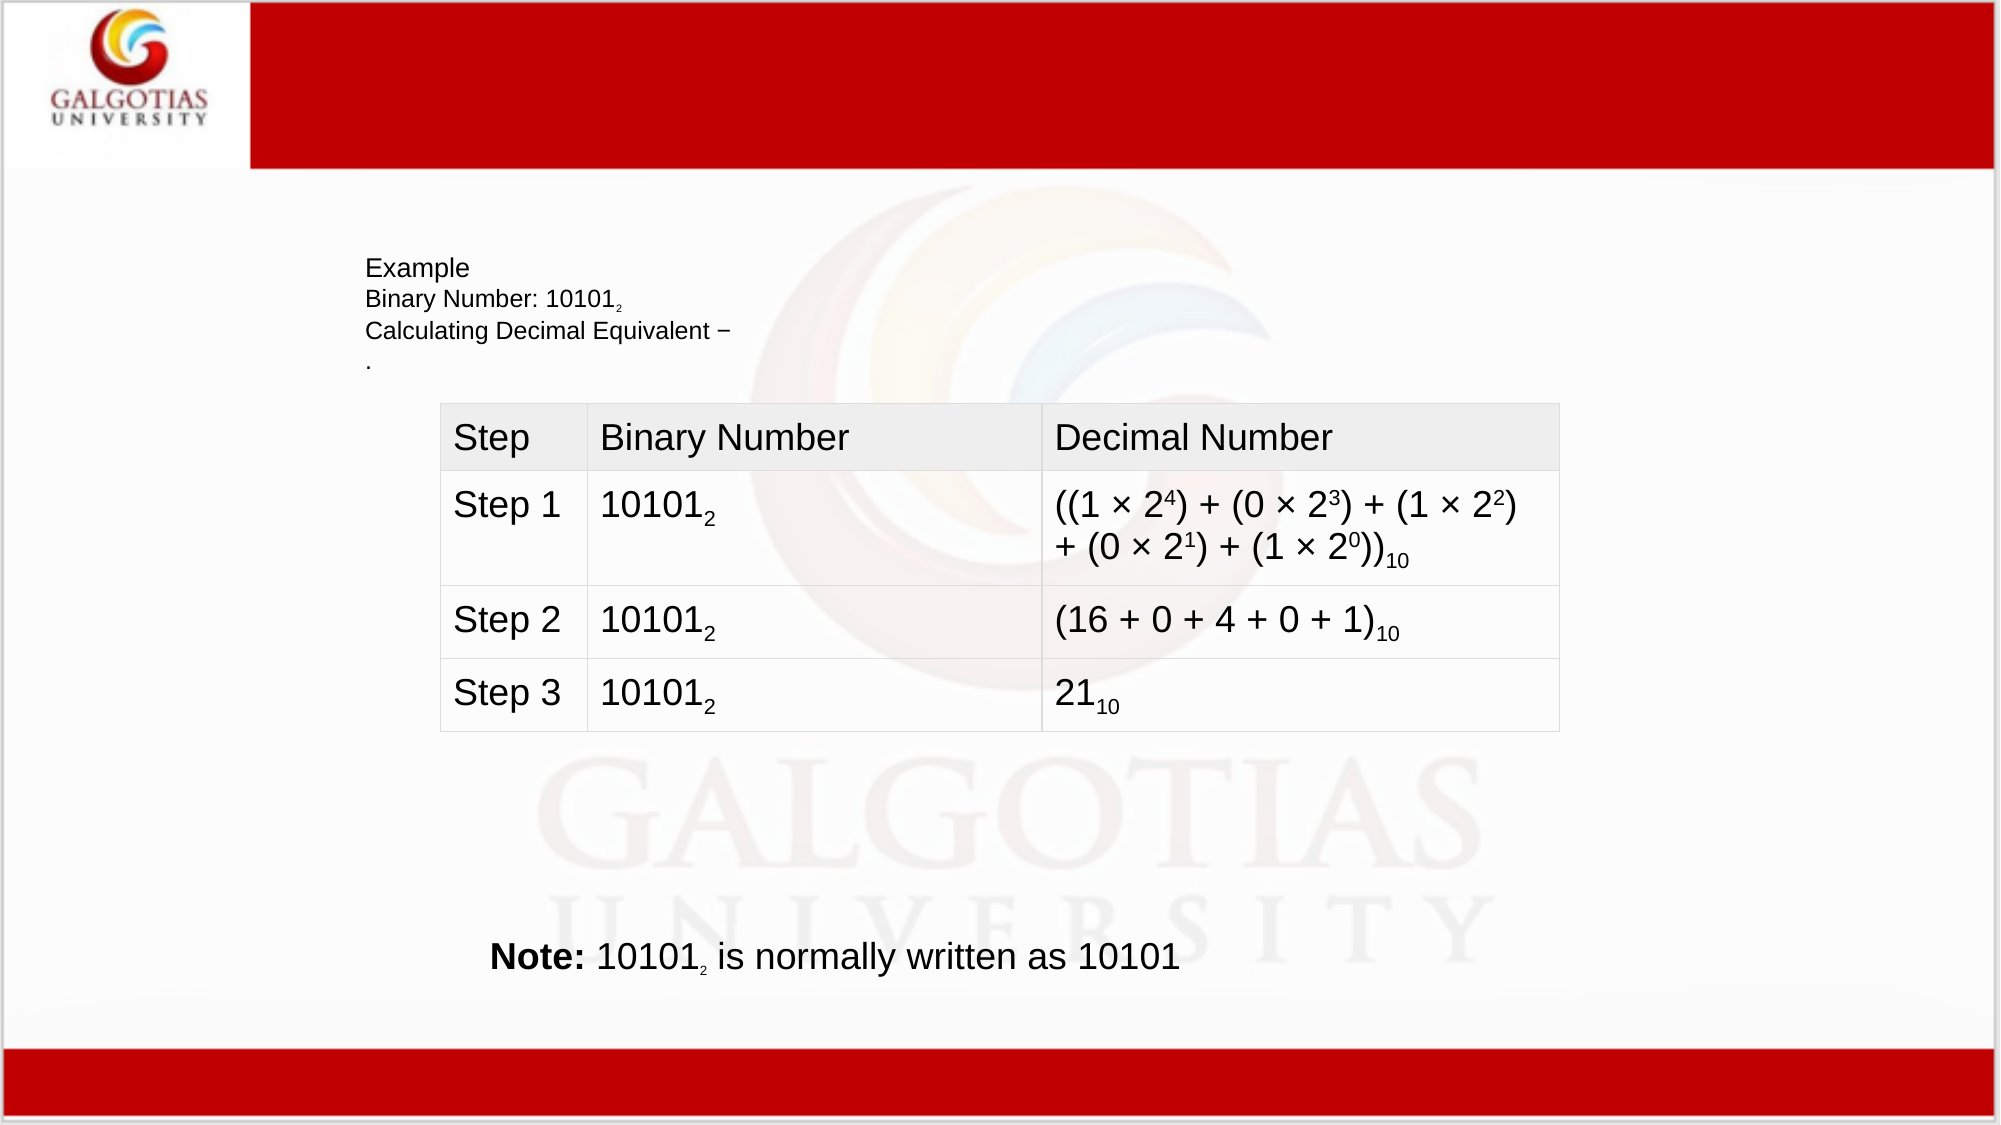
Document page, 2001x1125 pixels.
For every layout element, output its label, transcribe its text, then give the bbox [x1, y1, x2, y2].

table_cell 101012 [588, 471, 1041, 585]
table_cell 2110 [1043, 659, 1559, 731]
table_cell 101012 [588, 659, 1041, 731]
table_header Decimal Number [1043, 404, 1559, 470]
table_cell Step 2 [441, 586, 587, 658]
text_box Example Binary Number: 101012 Calculating Decimal Equivalent − . [350, 242, 1600, 382]
table_header Step [441, 404, 587, 470]
table_cell ((1 × 24) + (0 × 23) + (1 × 22) + (0 × 21) + (1 × 20))10 [1043, 471, 1559, 585]
table_cell Step 3 [441, 659, 587, 731]
text_box Note: 101012 is normally written as 10101 [474, 924, 1206, 986]
table_cell (16 + 0 + 4 + 0 + 1)10 [1043, 586, 1559, 658]
picture [0, 0, 2001, 1125]
table_cell Step 1 [441, 471, 587, 585]
table_header Binary Number [588, 404, 1041, 470]
table_cell 101012 [588, 586, 1041, 658]
